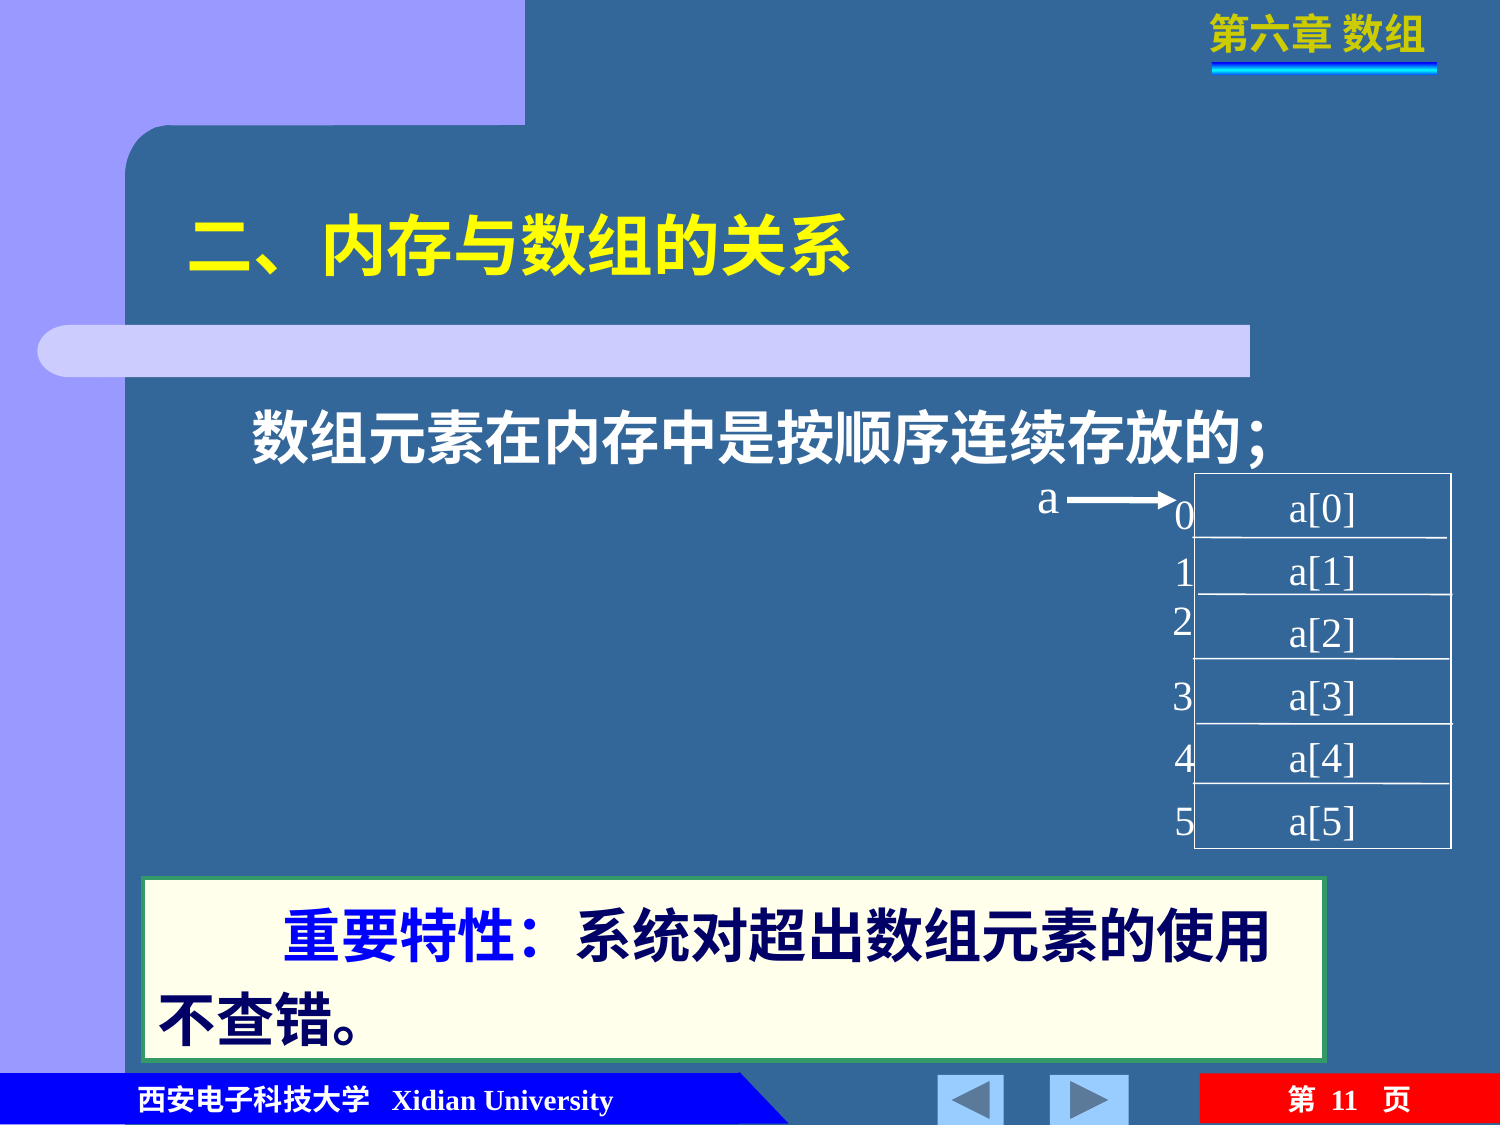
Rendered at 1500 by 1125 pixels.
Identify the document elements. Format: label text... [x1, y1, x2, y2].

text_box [1186, 0, 1449, 76]
text_box 数组元素在内存中是按顺序连续存放的； [112, 379, 1378, 479]
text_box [1022, 455, 1454, 852]
text_box 二、内存与数组的关系 [171, 196, 1307, 292]
text_box 重要特性：系统对超出数组元素的使用不查错。 [143, 877, 1325, 1061]
